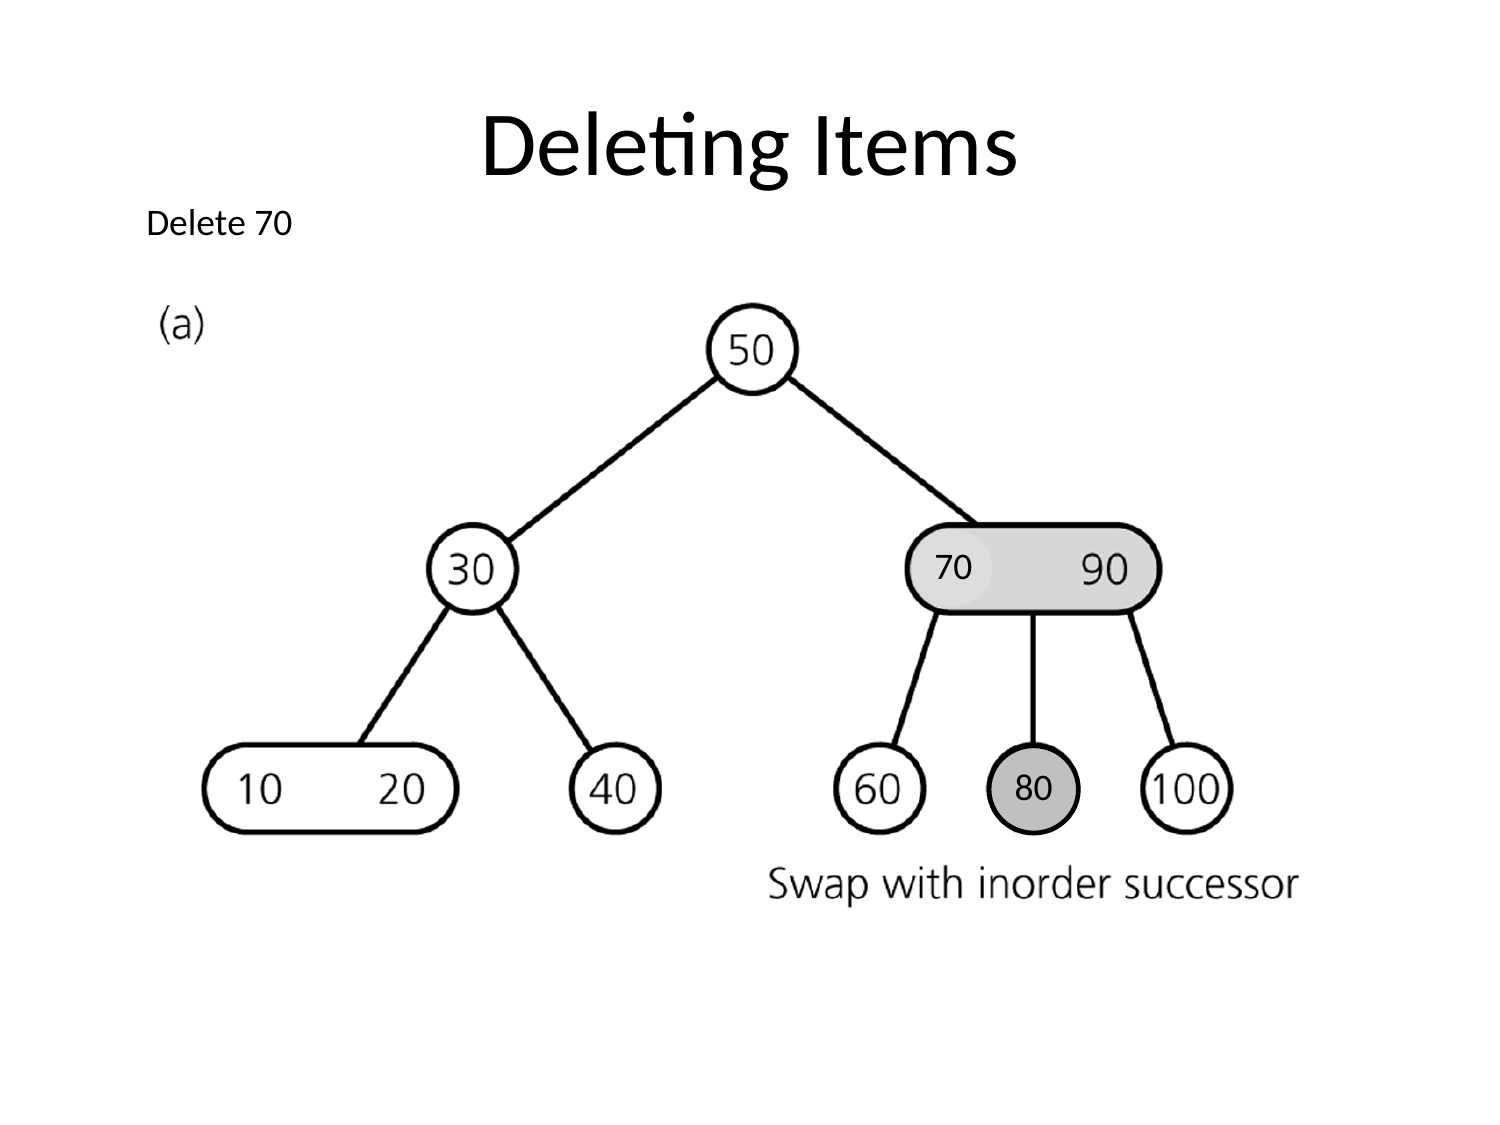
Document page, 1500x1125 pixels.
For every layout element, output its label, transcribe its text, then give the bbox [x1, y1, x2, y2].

picture [152, 298, 1350, 926]
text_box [988, 745, 1079, 834]
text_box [911, 529, 996, 607]
title Deleting Items [75, 45, 1425, 233]
text_box Delete 70 [131, 190, 308, 251]
